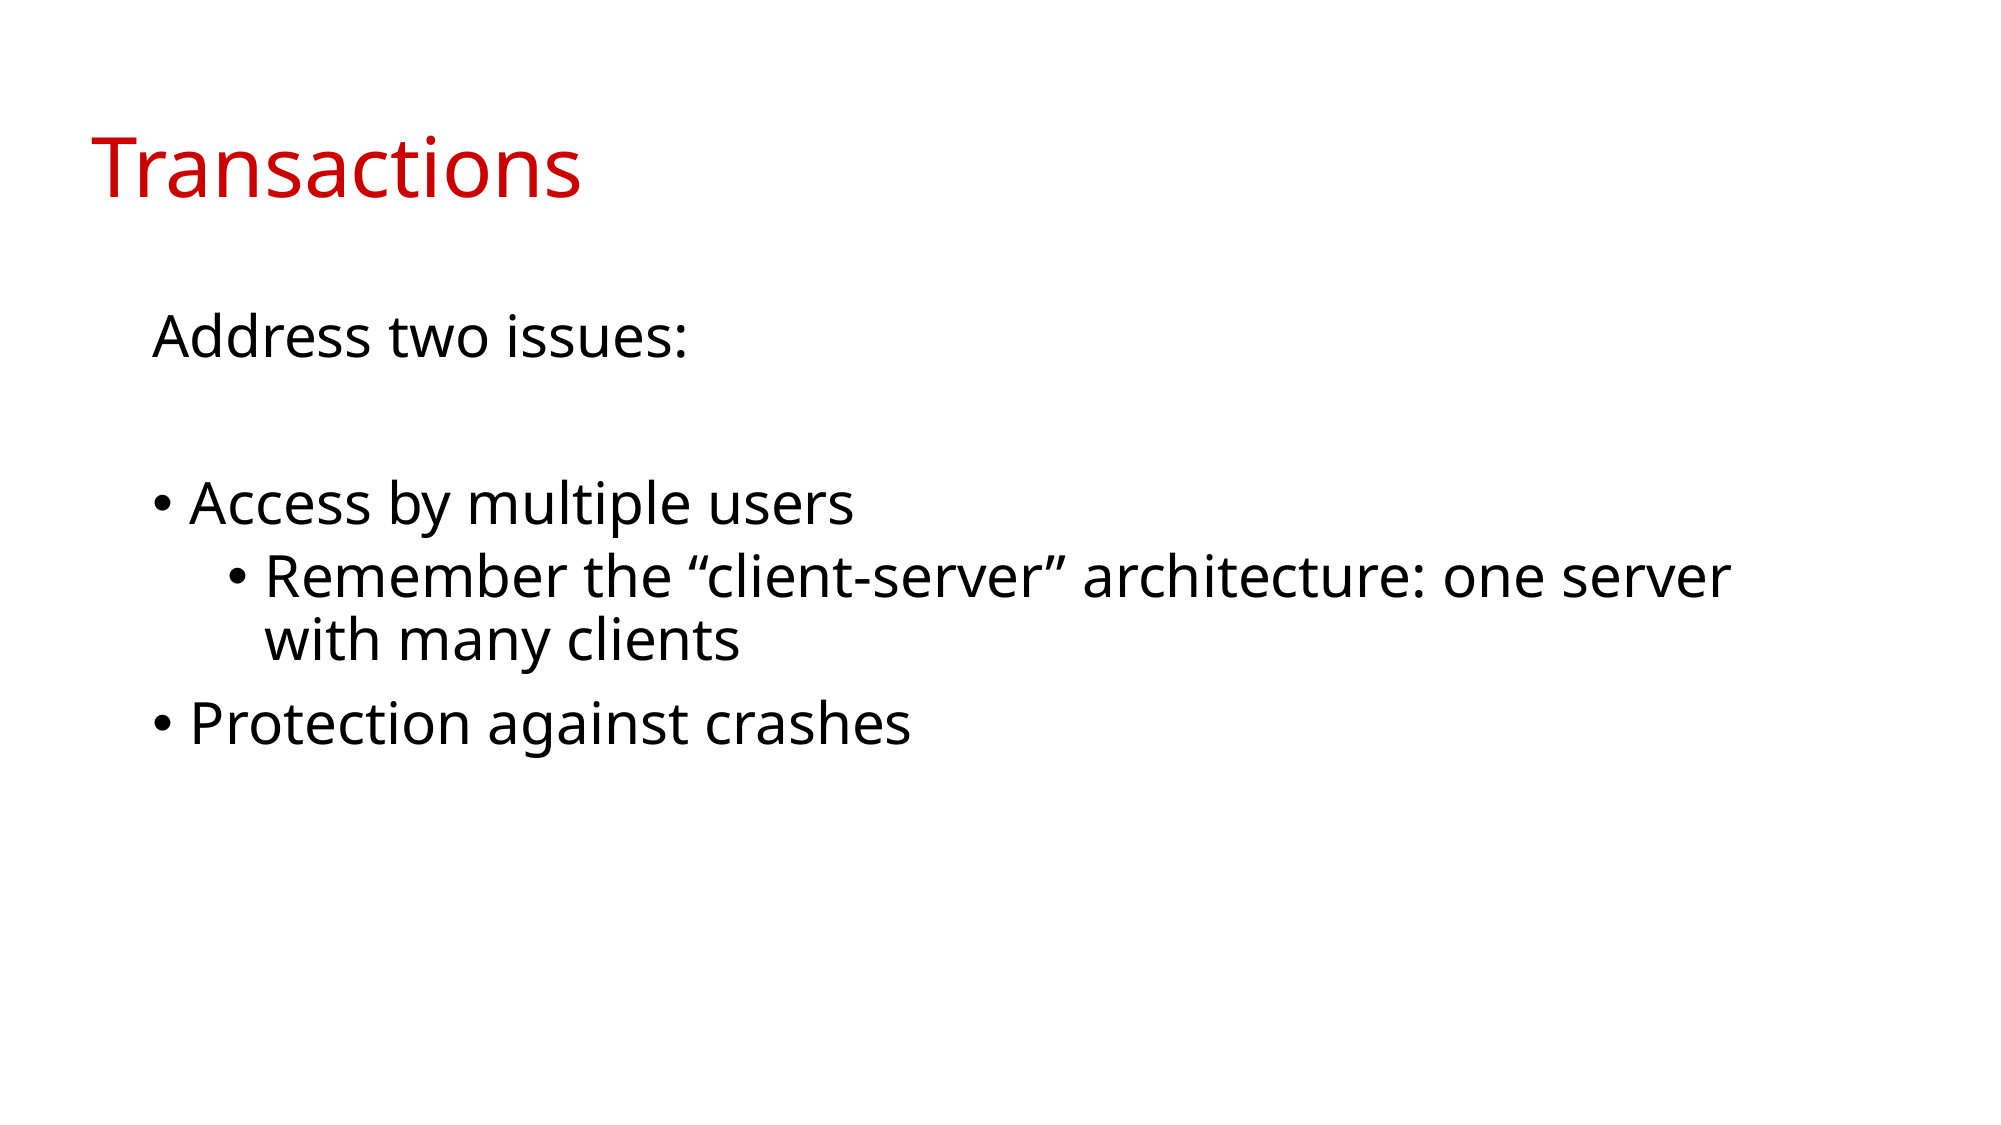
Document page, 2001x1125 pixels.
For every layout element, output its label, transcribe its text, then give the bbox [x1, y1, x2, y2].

list Address two issues: Access by multiple users Remember the “client-server” architecture: one server with many clients Protection against crashes [137, 299, 1863, 1014]
title Transactions [76, 62, 1802, 280]
